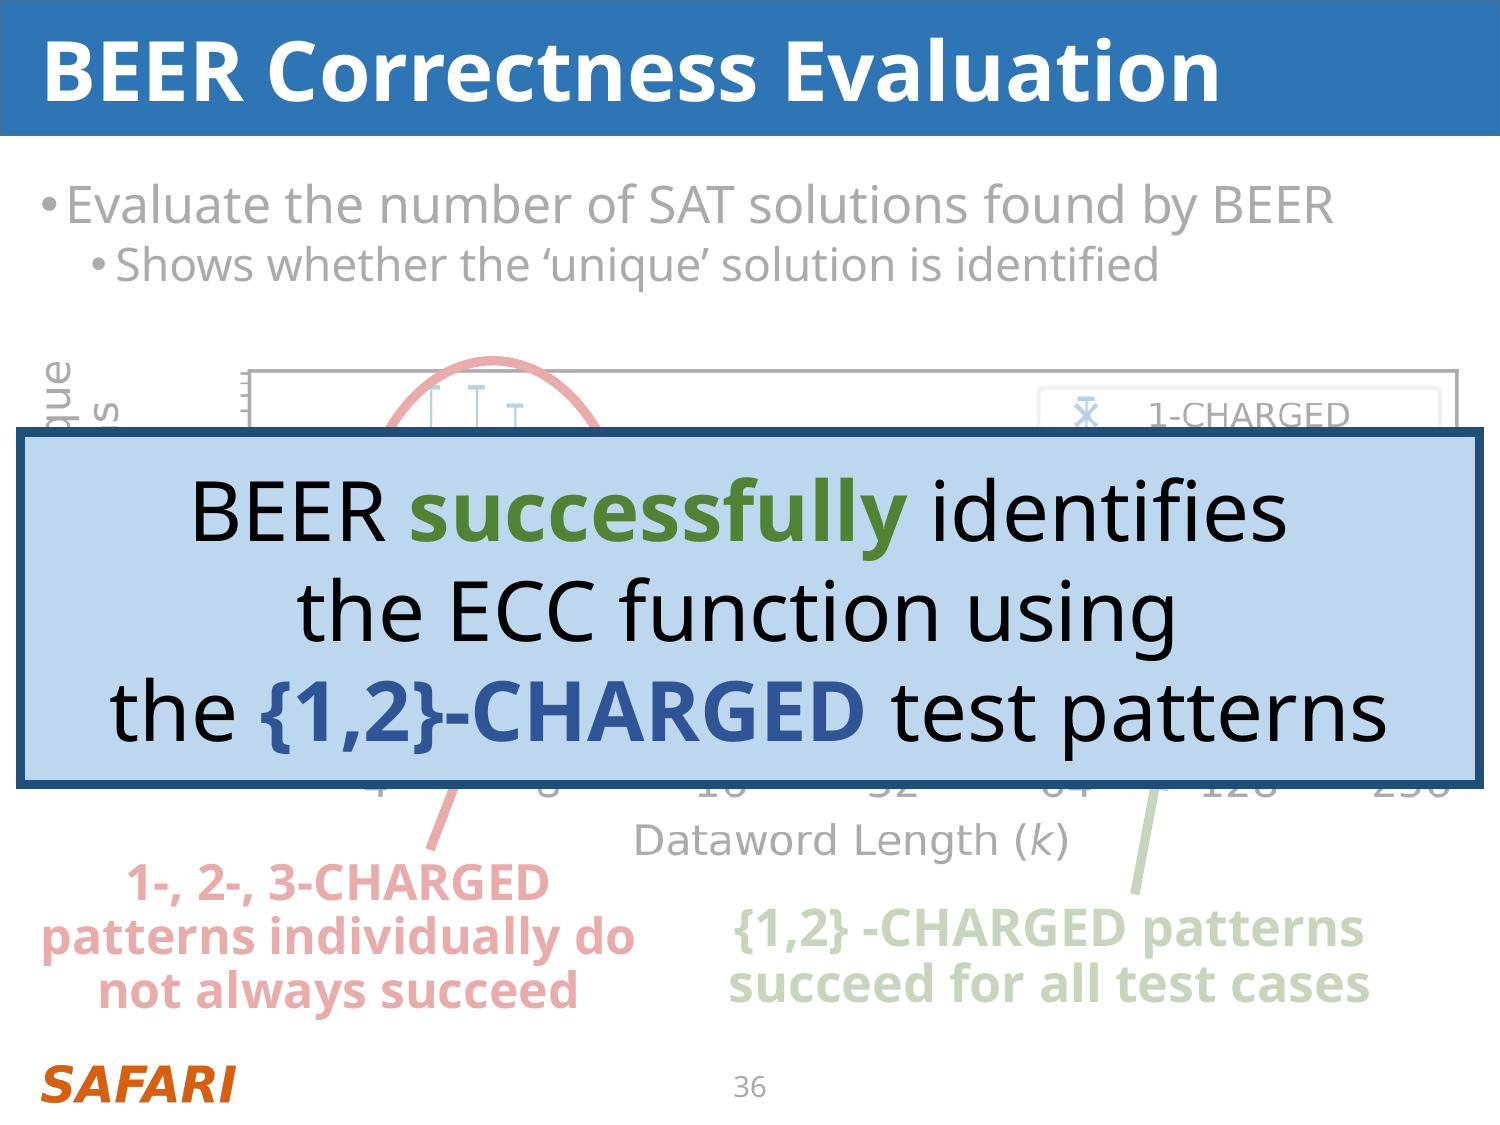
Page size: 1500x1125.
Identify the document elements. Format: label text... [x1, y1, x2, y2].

title BEER Correctness Evaluation [25, 12, 1472, 137]
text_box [6, 157, 1500, 1112]
